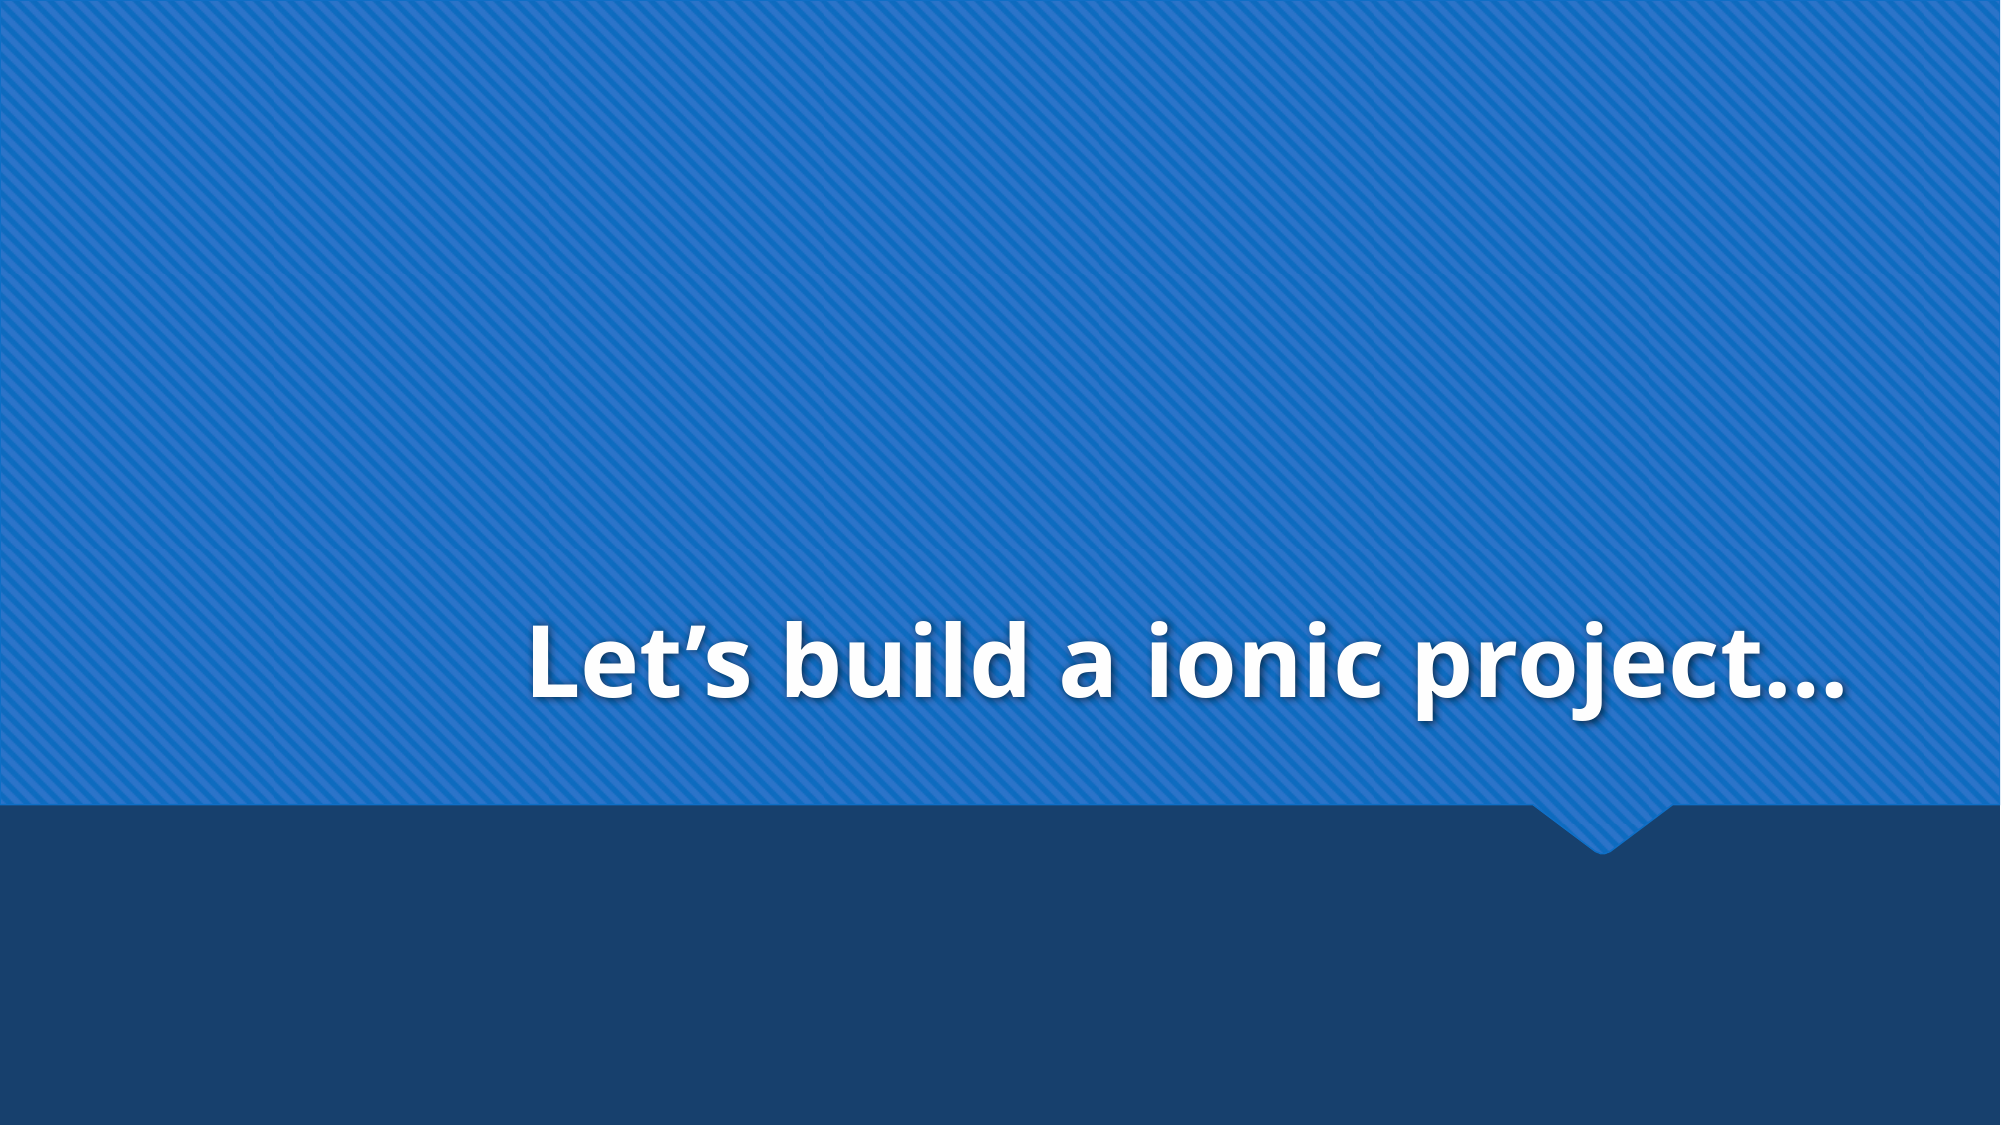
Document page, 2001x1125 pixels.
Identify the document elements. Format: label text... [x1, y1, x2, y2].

title Let’s build a ionic project… [132, 484, 1866, 726]
